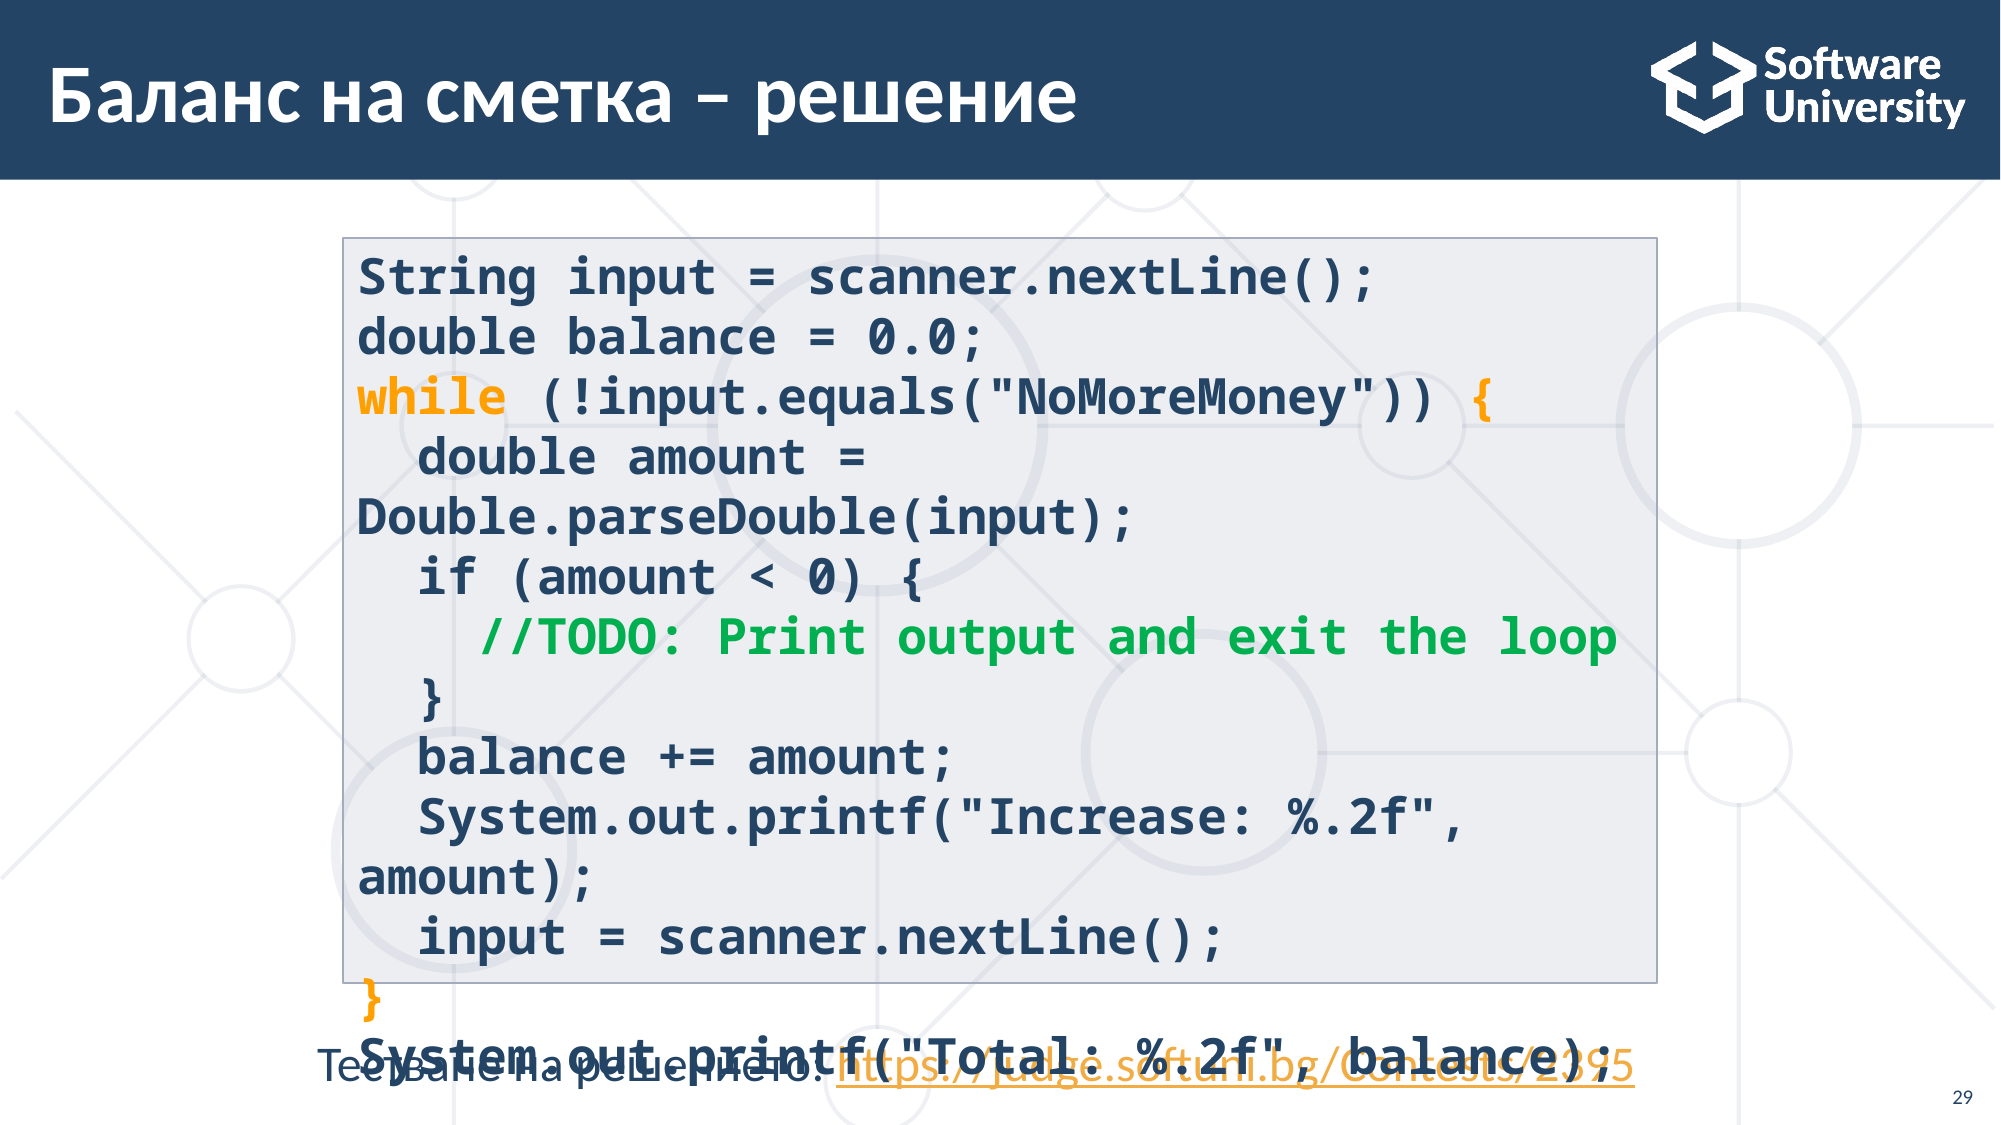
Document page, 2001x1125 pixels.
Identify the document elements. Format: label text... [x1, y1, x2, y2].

text_box Тестване на решението: https://judge.softuni.bg/Contests/2395 [32, 1024, 1920, 1099]
slide_number 29 [1927, 1067, 1989, 1117]
picture [1651, 41, 1966, 134]
text_box String input = scanner.nextLine(); double balance = 0.0; while (!input.equals("NoMoreMoney")) { double amount = Double.parseDouble(input); if (amount < 0) { //TODO: Print output and exit the loop } balance += amount; System.out.printf("Increase: %.2f", amount); input = scanner.nextLine(); } System.out.printf("Total: %.2f", balance); [342, 237, 1658, 984]
title Баланс на сметка – решение [31, 16, 1625, 162]
